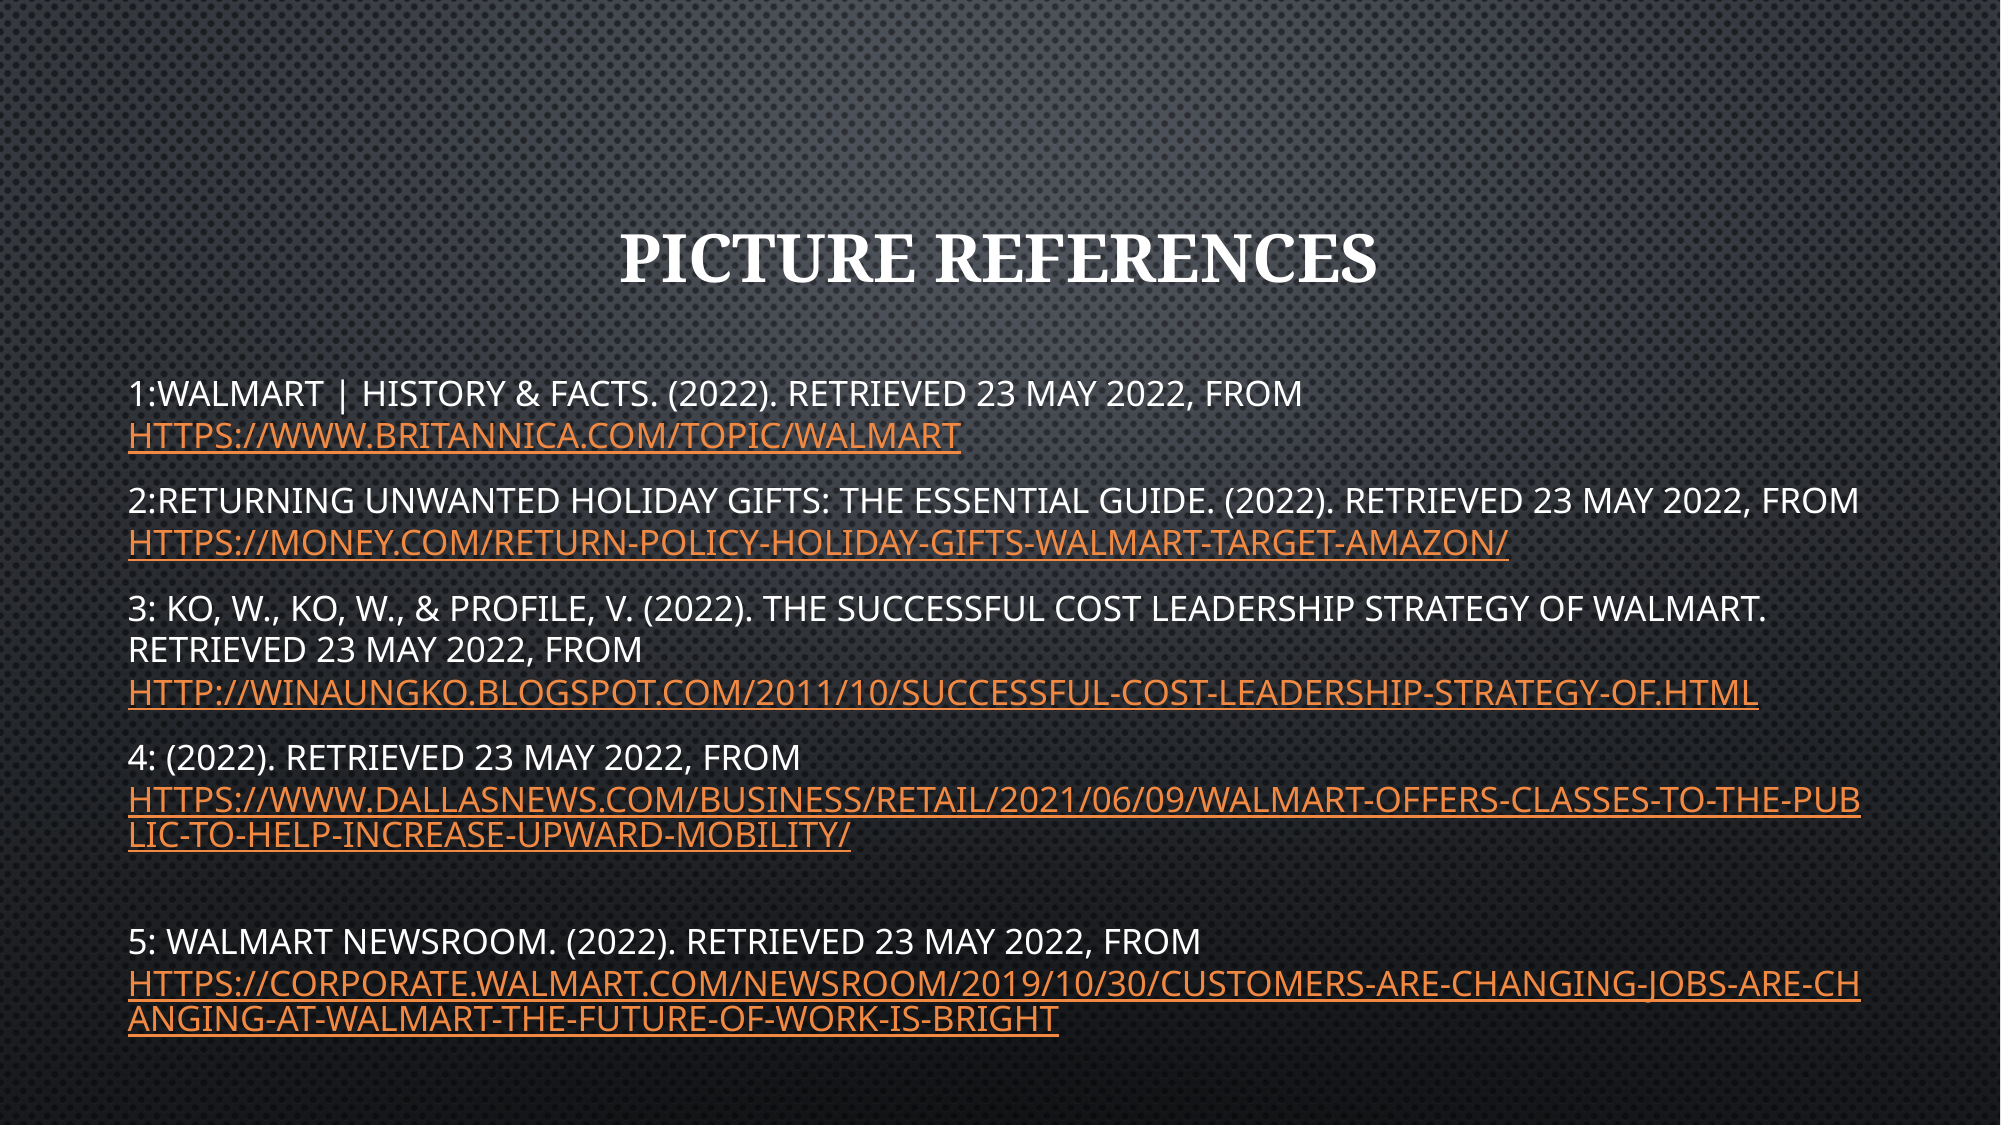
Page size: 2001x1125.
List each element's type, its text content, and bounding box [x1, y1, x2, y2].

title Picture References [187, 99, 1813, 363]
list 1:Walmart | History & Facts. (2022). Retrieved 23 May 2022, from https://www.britannica.com/topic/Walmart 2:Returning Unwanted Holiday Gifts: The Essential Guide. (2022). Retrieved 23 May 2022, from https://money.com/return-policy-holiday-gifts-walmart-target-amazon/ 3: Ko, W., Ko, W., & profile, V. (2022). The Successful Cost Leadership Strategy of WalMart. Retrieved 23 May 2022, from http://winaungko.blogspot.com/2011/10/successful-cost-leadership-strategy-of.html 4: (2022). Retrieved 23 May 2022, from https://www.dallasnews.com/business/retail/2021/06/09/walmart-offers-classes-to-the-public-to-help-increase-upward-mobility/ 5: Walmart Newsroom. (2022). Retrieved 23 May 2022, from https://corporate.walmart.com/newsroom/2019/10/30/customers-are-changing-jobs-are-changing-at-walmart-the-future-of-work-is-bright [112, 363, 1888, 1024]
